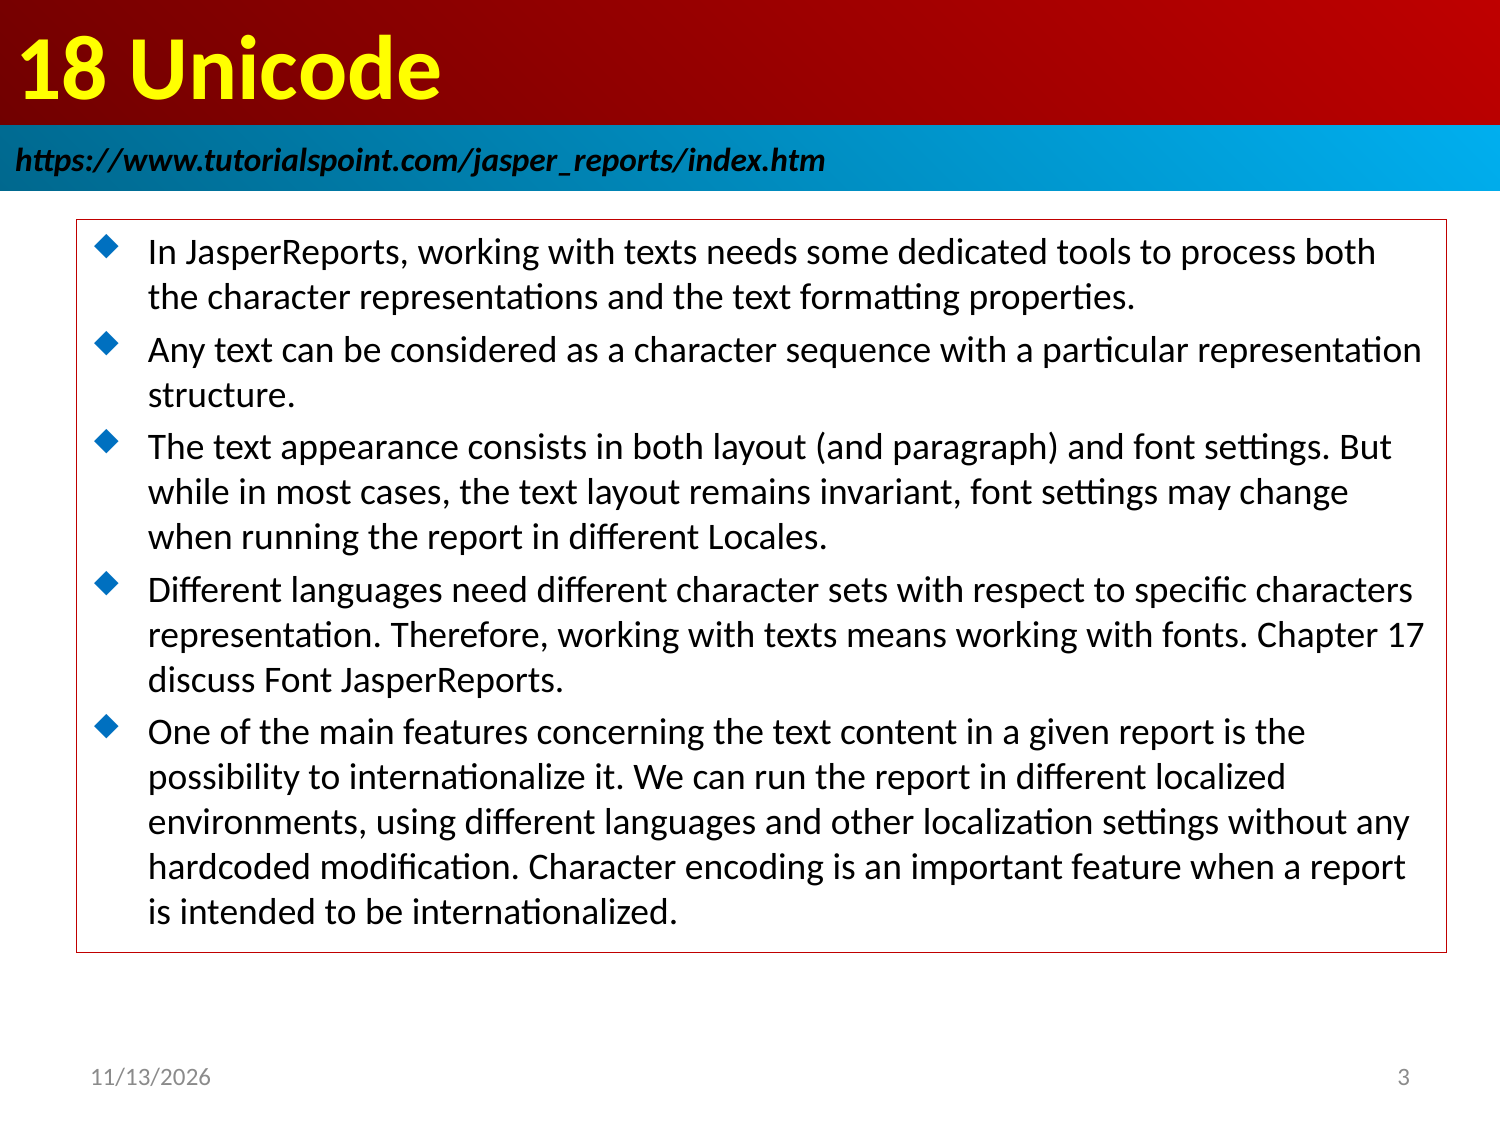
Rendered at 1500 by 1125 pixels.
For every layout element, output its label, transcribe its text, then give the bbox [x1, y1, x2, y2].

subtitle In JasperReports, working with texts needs some dedicated tools to process both the character representations and the text formatting properties. Any text can be considered as a character sequence with a particular representation structure. The text appearance consists in both layout (and paragraph) and font settings. But while in most cases, the text layout remains invariant, font settings may change when running the report in different Locales. Different languages need different character sets with respect to specific characters representation. Therefore, working with texts means working with fonts. Chapter 17 discuss Font JasperReports. One of the main features concerning the text content in a given report is the possibility to internationalize it. We can run the report in different localized environments, using different languages and other localization settings without any hardcoded modification. Character encoding is an important feature when a report is intended to be internationalized. [76, 219, 1447, 953]
slide_number 3 [1074, 1042, 1425, 1109]
title 18 Unicode [0, 0, 1500, 125]
text_box https://www.tutorialspoint.com/jasper_reports/index.htm [0, 125, 1500, 191]
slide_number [75, 1042, 425, 1109]
